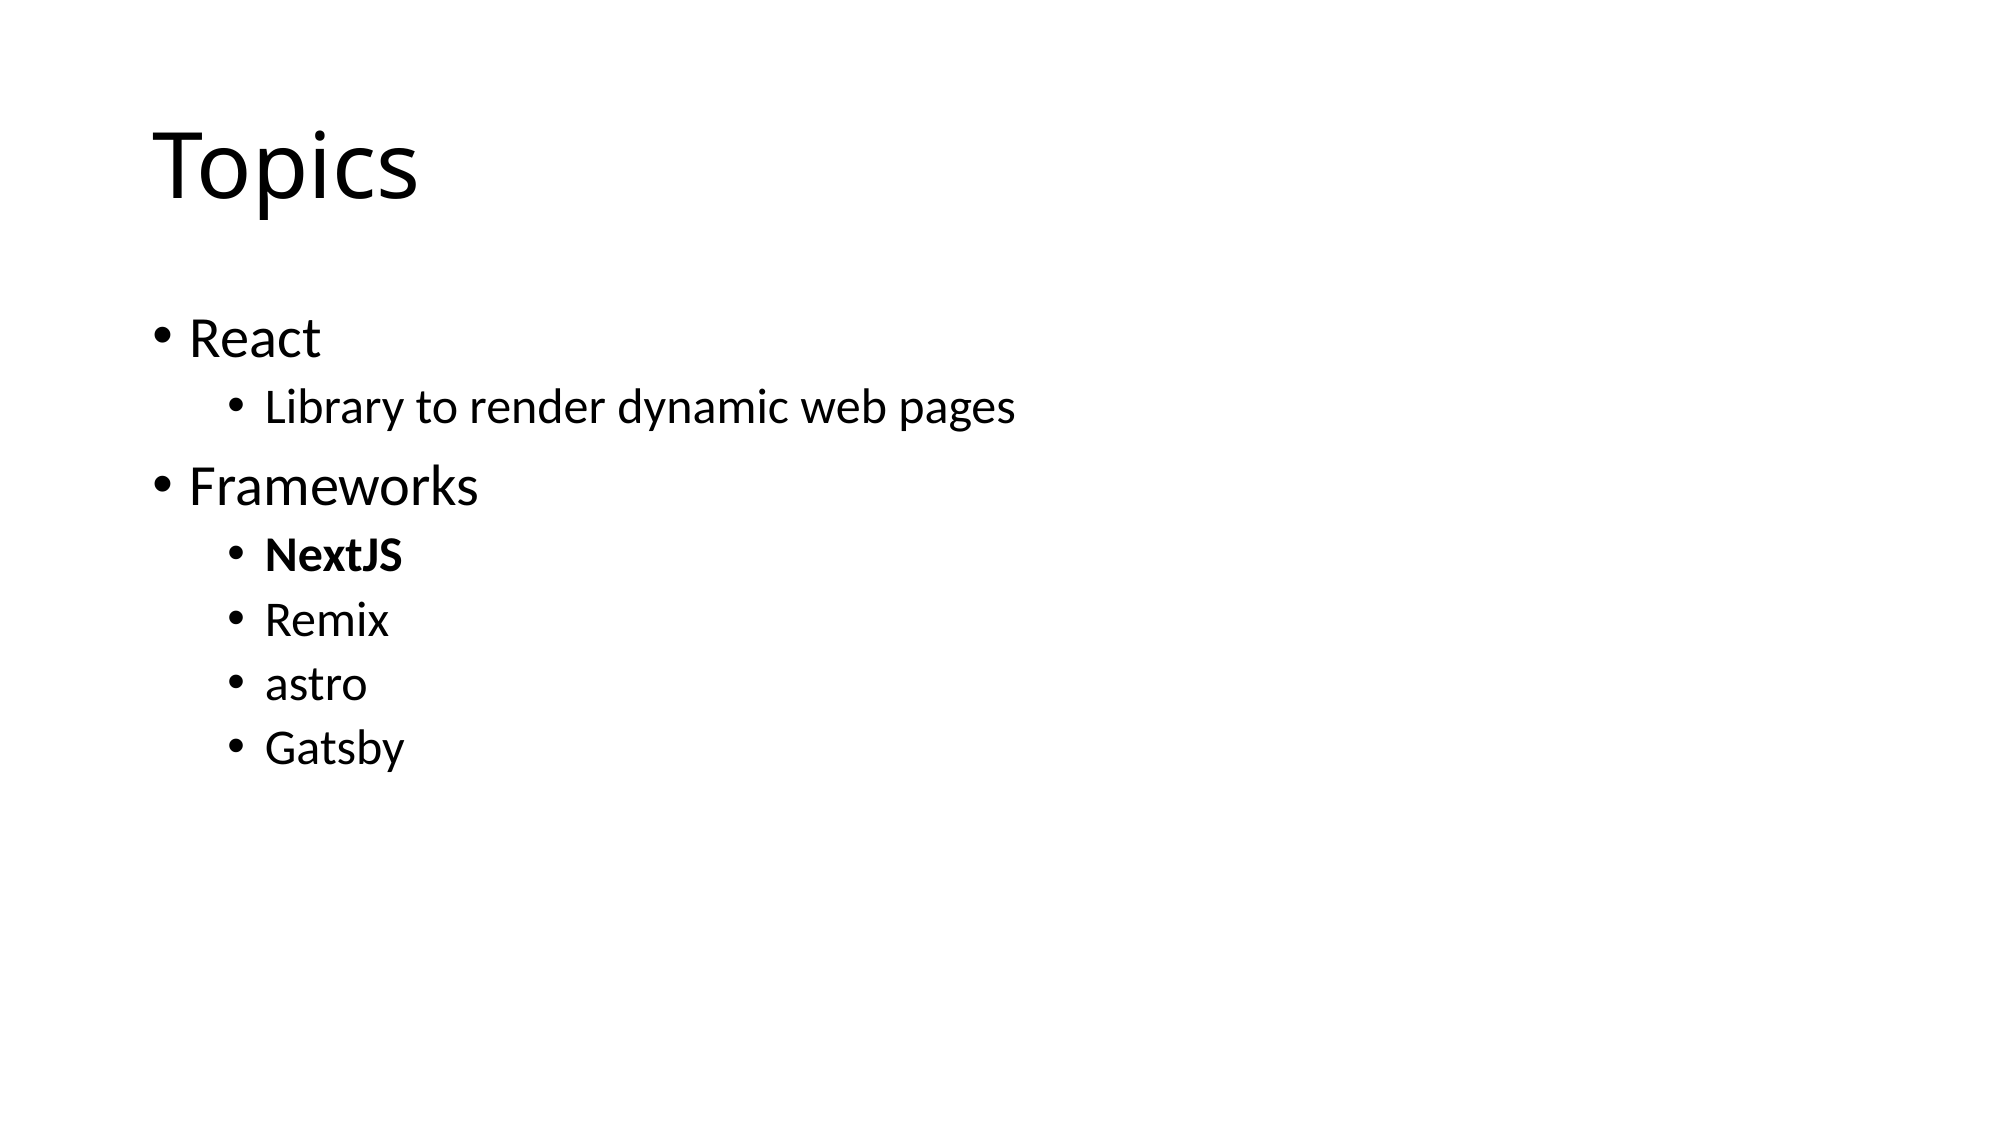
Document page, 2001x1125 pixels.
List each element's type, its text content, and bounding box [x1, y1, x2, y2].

list React Library to render dynamic web pages Frameworks NextJS Remix astro Gatsby [137, 299, 1863, 1014]
title Topics [137, 59, 1863, 278]
